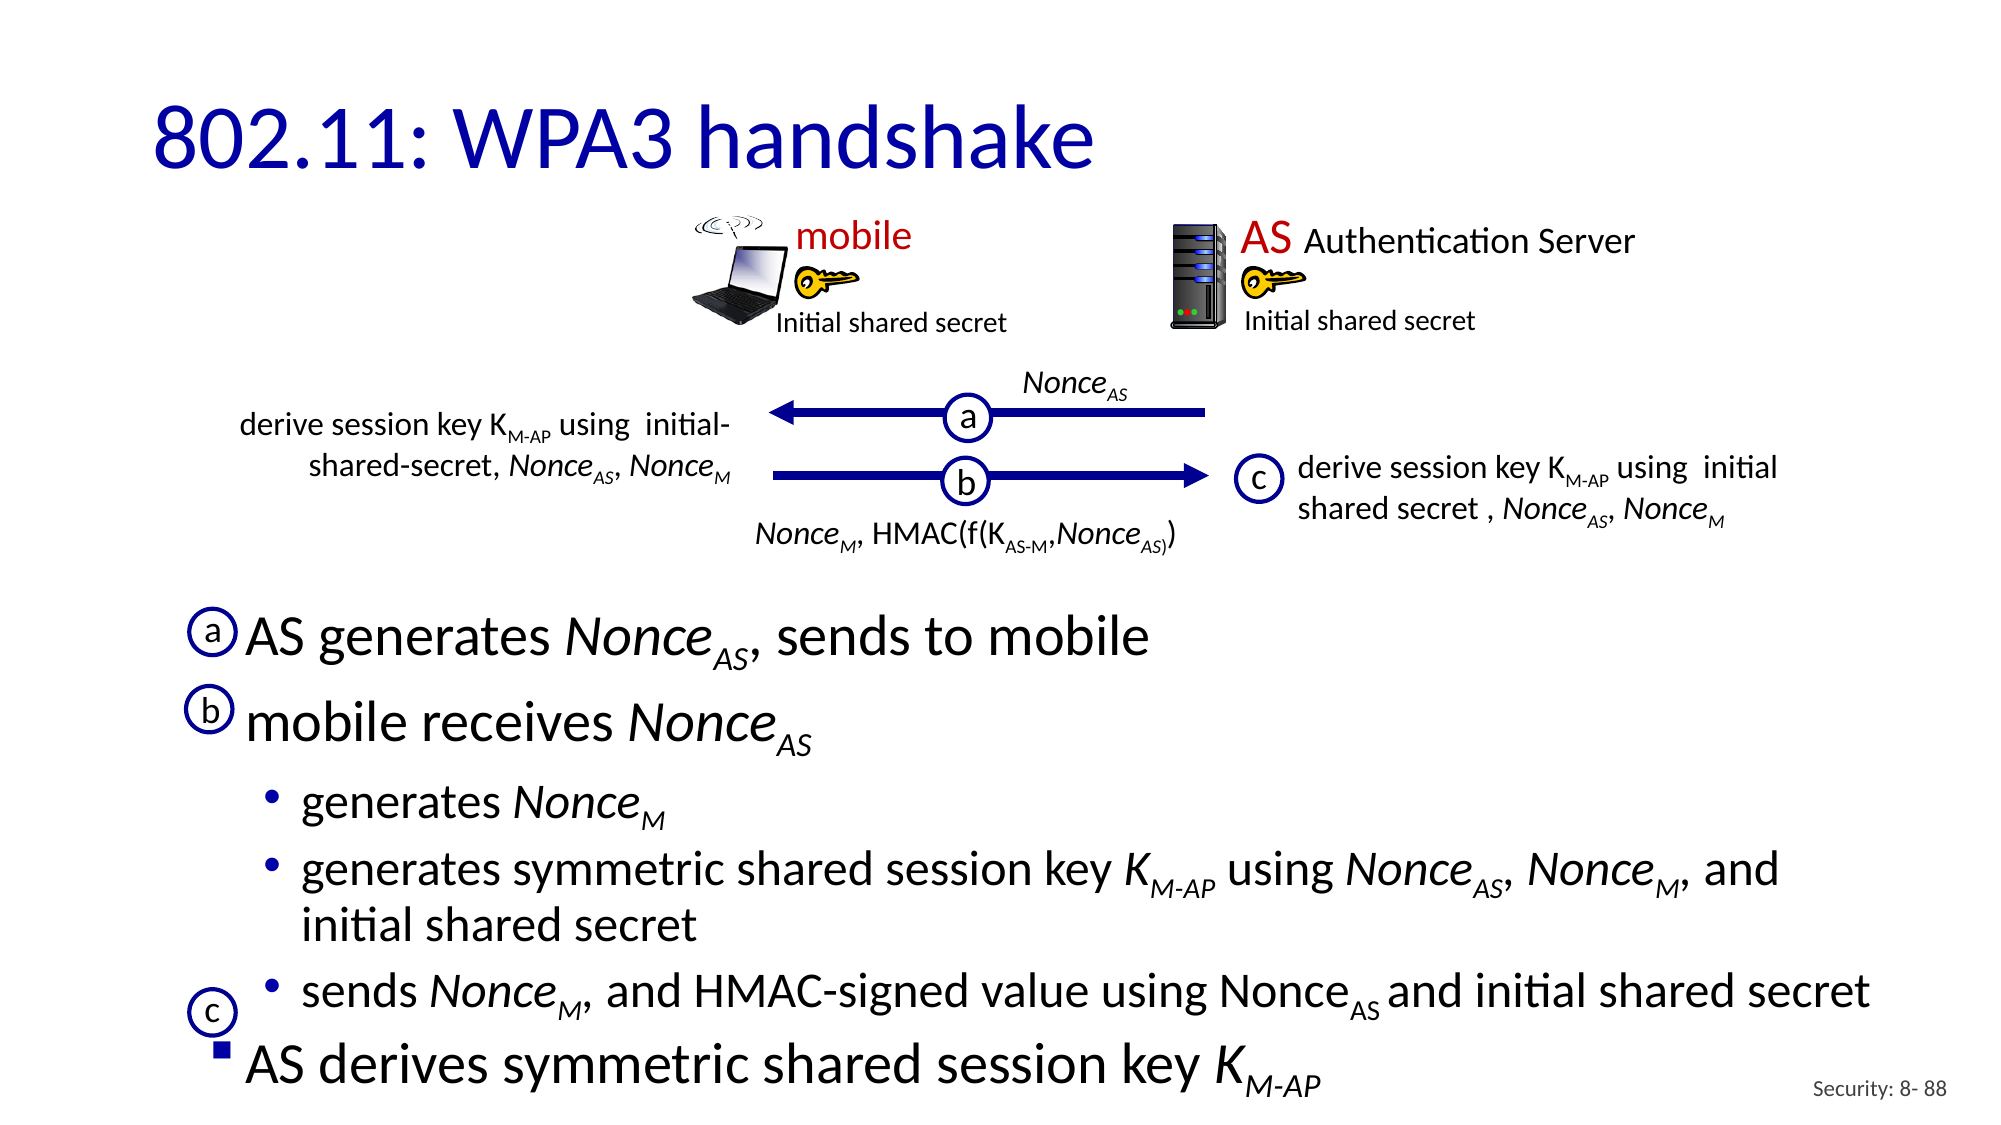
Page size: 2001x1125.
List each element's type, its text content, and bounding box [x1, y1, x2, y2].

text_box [768, 352, 1205, 444]
picture [793, 265, 860, 300]
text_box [692, 213, 788, 326]
text_box Initial shared secret [1229, 293, 1492, 344]
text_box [1171, 224, 1227, 329]
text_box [739, 450, 1230, 560]
text_box AS Authentication Server [1225, 203, 1652, 272]
text_box Initial shared secret [761, 295, 1023, 346]
text_box 802.11: WPA3 handshake [137, 65, 1863, 213]
picture [1240, 265, 1307, 300]
text_box mobile [780, 200, 1047, 266]
text_box derive session key KM-AP using initial-shared-secret, NonceAS, NonceM [189, 395, 746, 492]
slide_number Security: 8- 88 [1898, 1056, 1963, 1117]
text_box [189, 977, 236, 1039]
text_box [189, 597, 238, 659]
list AS generates NonceAS, sends to mobile mobile receives NonceAS generates NonceM generates symmetric shared session key KM-AP using NonceAS, NonceM, and initial shared secret sends NonceM, and HMAC-signed value using NonceAS and initial shared secret AS derives symmetric shared session key KM-AP [172, 590, 1898, 1125]
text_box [185, 678, 237, 740]
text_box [1235, 438, 1835, 527]
